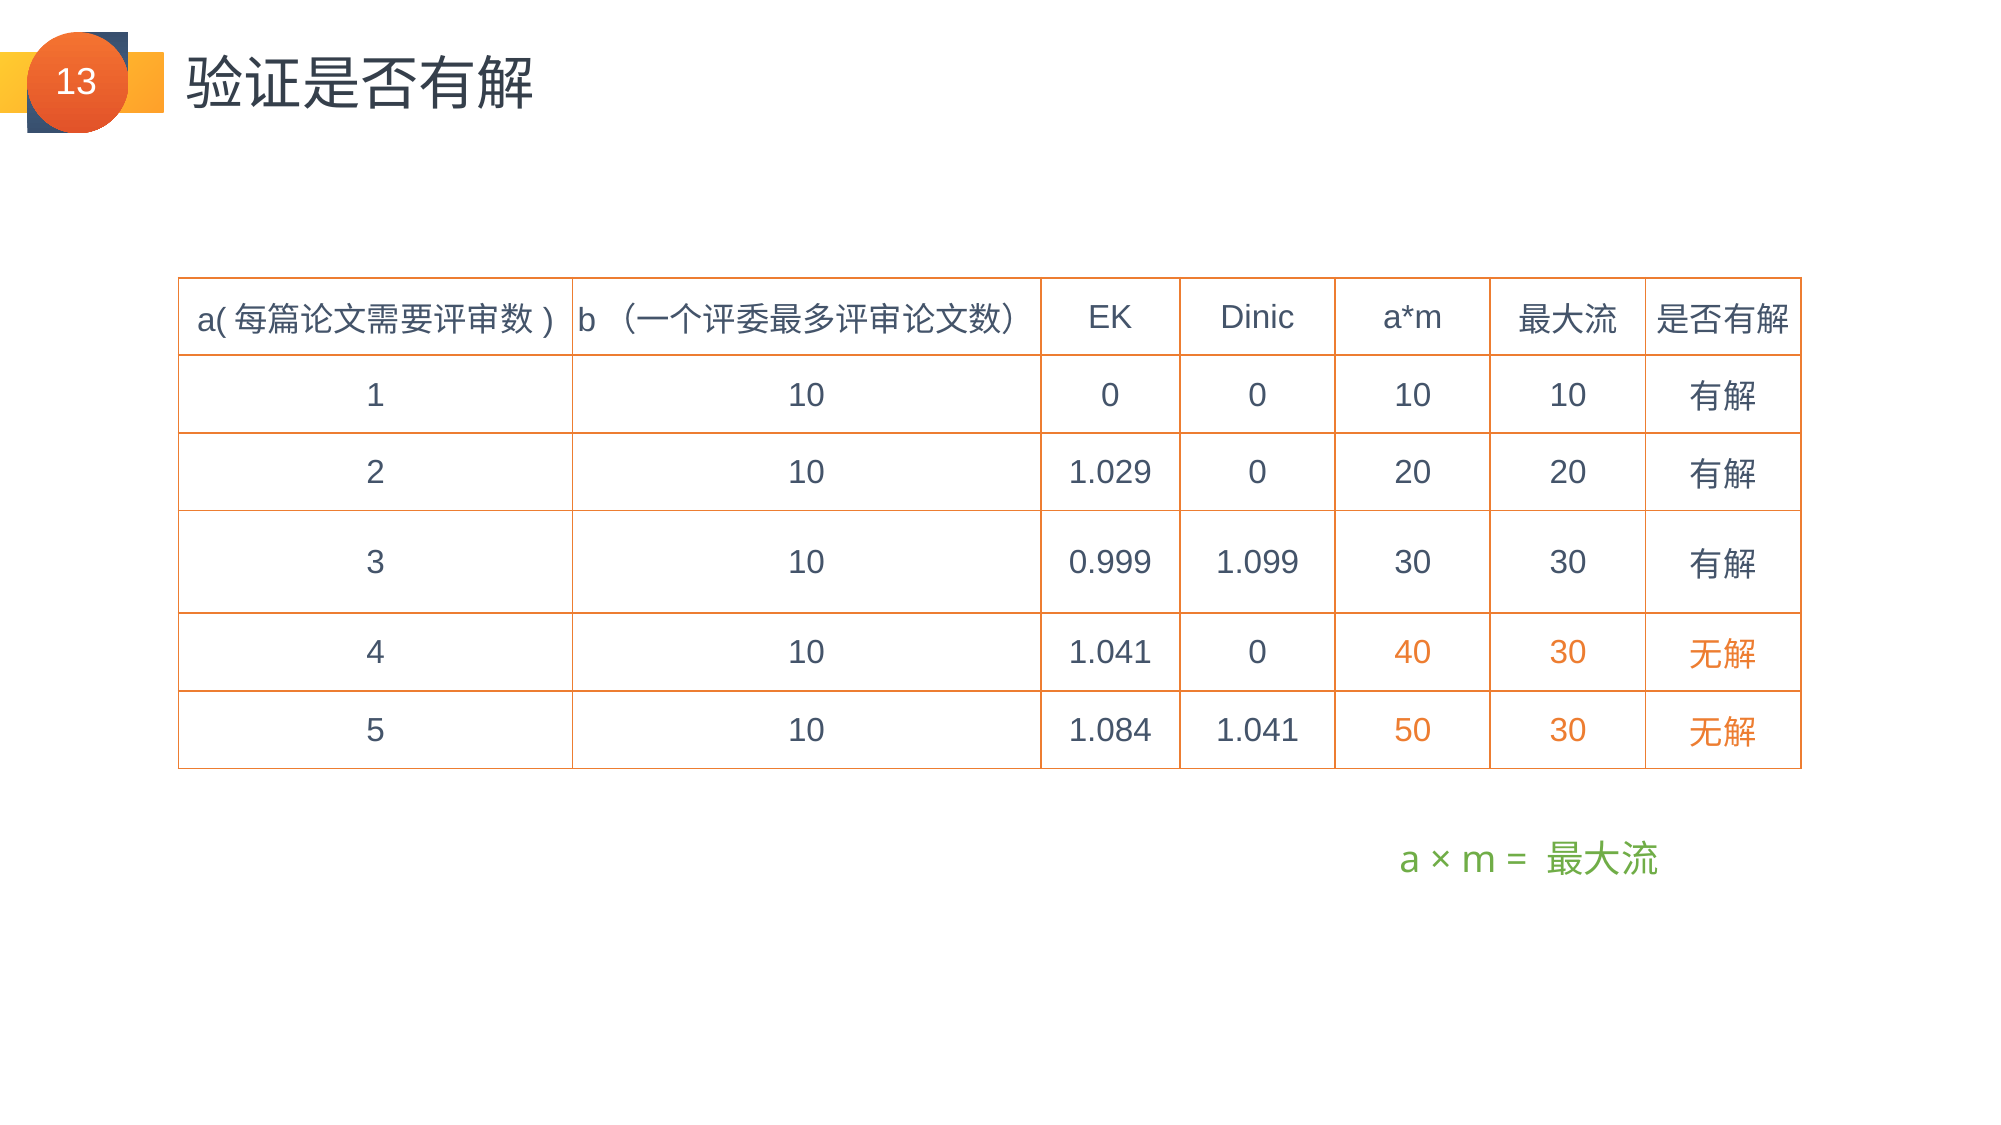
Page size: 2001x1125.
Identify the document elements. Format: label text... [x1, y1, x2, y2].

table_header b（一个评委最多评审论文数） [573, 279, 1040, 354]
table_cell 10 [573, 356, 1040, 432]
table_cell 0 [1181, 614, 1334, 690]
table_header Dinic [1181, 279, 1334, 354]
table_cell 有解 [1646, 356, 1800, 432]
table_header a(每篇论文需要评审数) [179, 279, 572, 354]
table_header EK [1042, 279, 1179, 354]
table_cell 40 [1336, 614, 1489, 690]
table_cell 1 [179, 356, 572, 432]
table_cell 3 [179, 511, 572, 612]
table_cell 20 [1491, 434, 1645, 510]
table_cell 1.084 [1042, 692, 1179, 768]
table_cell 10 [1491, 356, 1645, 432]
table_cell 0 [1181, 434, 1334, 510]
table_cell 有解 [1646, 511, 1800, 612]
table_cell 0.999 [1042, 511, 1179, 612]
table_cell 1.041 [1181, 692, 1334, 768]
table_cell 1.029 [1042, 434, 1179, 510]
table_cell 2 [179, 434, 572, 510]
table_cell 30 [1491, 614, 1645, 690]
table_cell 20 [1336, 434, 1489, 510]
table_cell 10 [573, 511, 1040, 612]
table_cell 30 [1491, 692, 1645, 768]
table_cell 1.041 [1042, 614, 1179, 690]
table_cell 有解 [1646, 434, 1800, 510]
table_header a*m [1336, 279, 1489, 354]
table_cell 无解 [1646, 692, 1800, 768]
table_header 是否有解 [1646, 279, 1800, 354]
table_cell 无解 [1646, 614, 1800, 690]
table_cell 4 [179, 614, 572, 690]
table_cell 10 [573, 614, 1040, 690]
table_cell 1.099 [1181, 511, 1334, 612]
text_box a × m = 最大流 [1384, 827, 1699, 887]
table_cell 10 [573, 434, 1040, 510]
table_cell 30 [1491, 511, 1645, 612]
table_cell 10 [1336, 356, 1489, 432]
table_cell 0 [1181, 356, 1334, 432]
table_cell 30 [1336, 511, 1489, 612]
table_cell 5 [179, 692, 572, 768]
table_cell 0 [1042, 356, 1179, 432]
text_box 验证是否有解 [170, 38, 551, 124]
table_cell 10 [573, 692, 1040, 768]
table_cell 50 [1336, 692, 1489, 768]
table_header 最大流 [1491, 279, 1645, 354]
